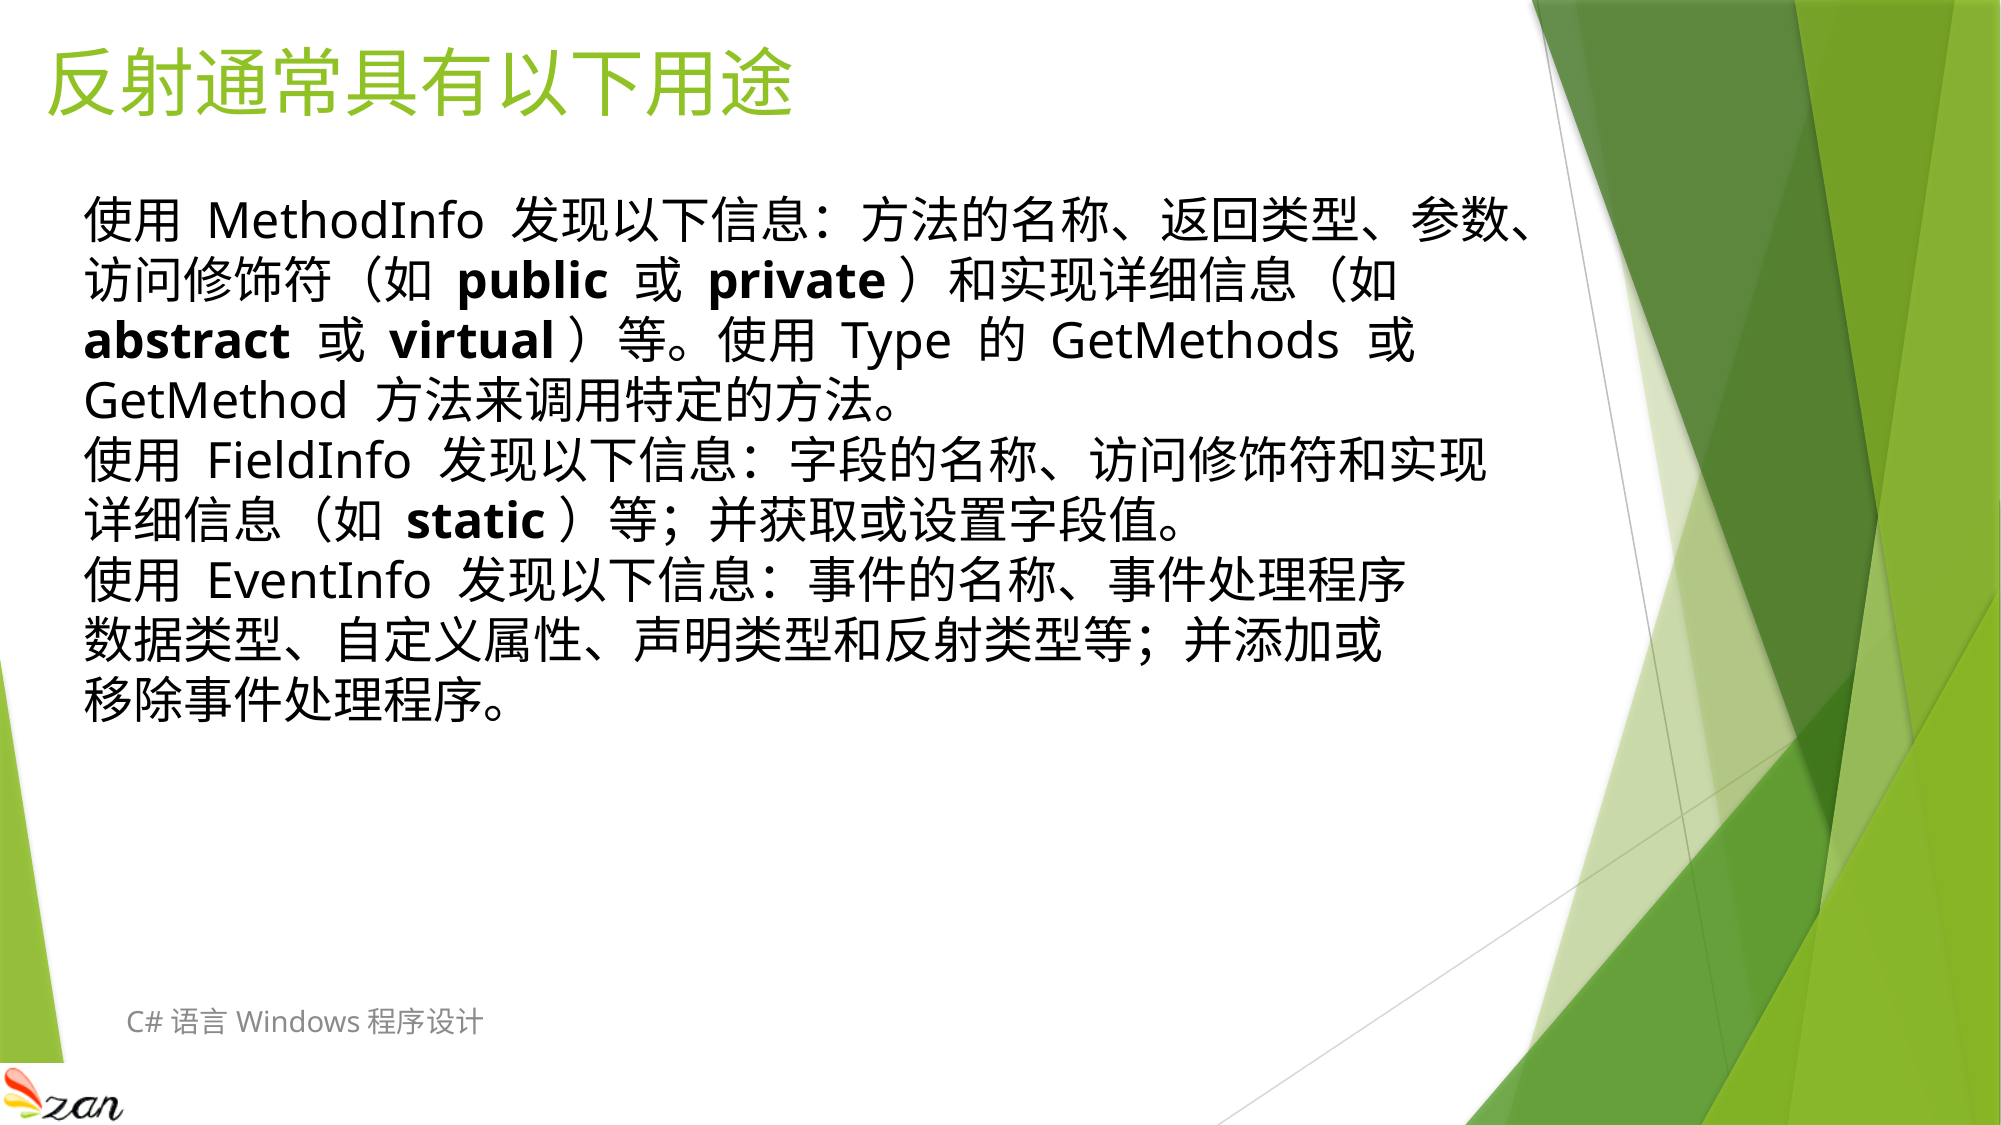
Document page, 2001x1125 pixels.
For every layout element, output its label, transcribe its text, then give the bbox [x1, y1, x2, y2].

title 反射通常具有以下用途 [29, 28, 899, 143]
footer C#语言Windows程序设计 [111, 991, 1145, 1051]
text_box 使用 MethodInfo 发现以下信息：方法的名称、返回类型、参数、 访问修饰符（如 public 或 private）和实现详细信息（如 abstract 或 virtual）等。使用 Type 的 GetMethods 或 GetMethod 方法来调用特定的方法。 使用 FieldInfo 发现以下信息：字段的名称、访问修饰符和实现 详细信息（如 static）等；并获取或设置字段值。 使用 EventInfo 发现以下信息：事件的名称、事件处理程序 数据类型、自定义属性、声明类型和反射类型等；并添加或 移除事件处理程序。 [68, 180, 1576, 736]
picture [0, 1063, 128, 1125]
